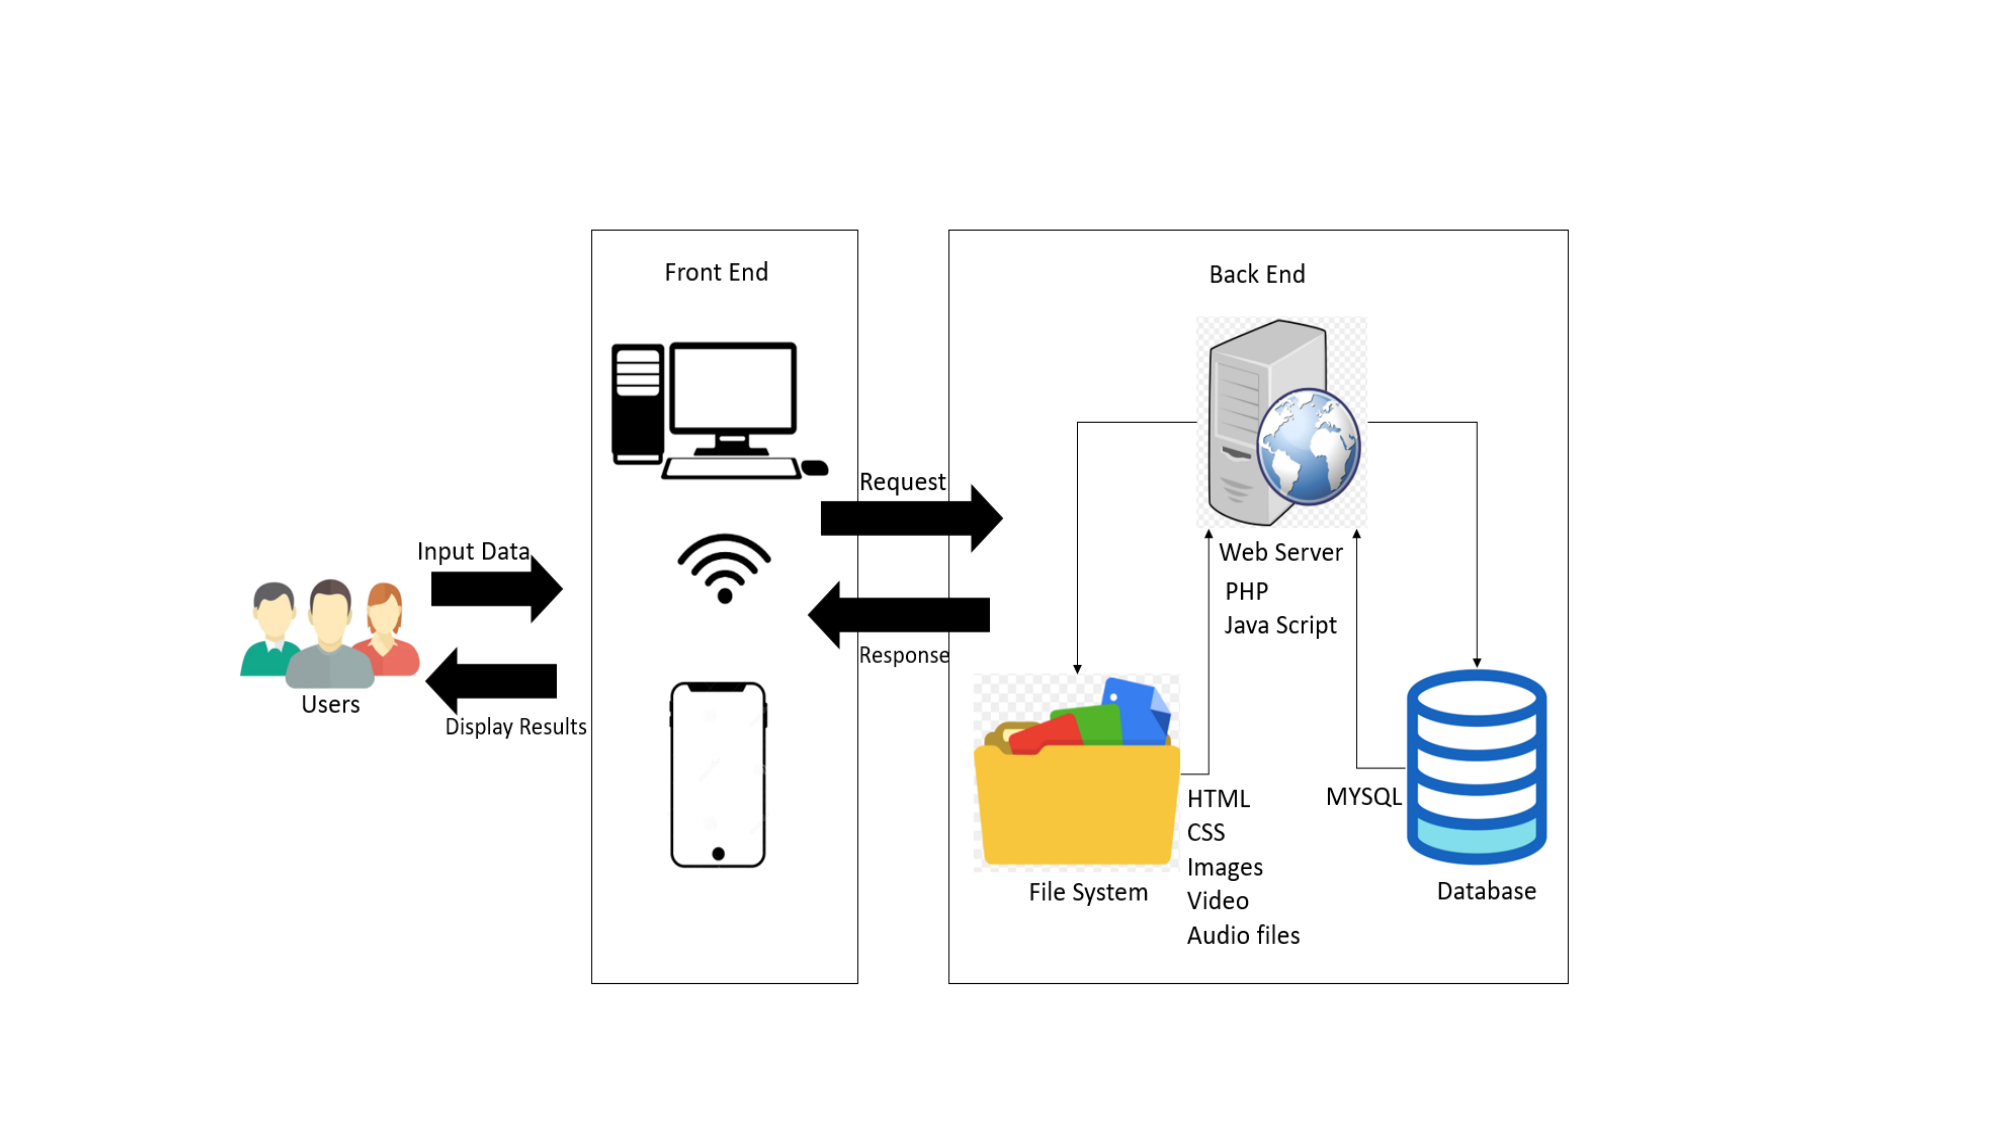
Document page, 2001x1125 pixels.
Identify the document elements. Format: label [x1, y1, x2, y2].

picture [229, 209, 1591, 1008]
